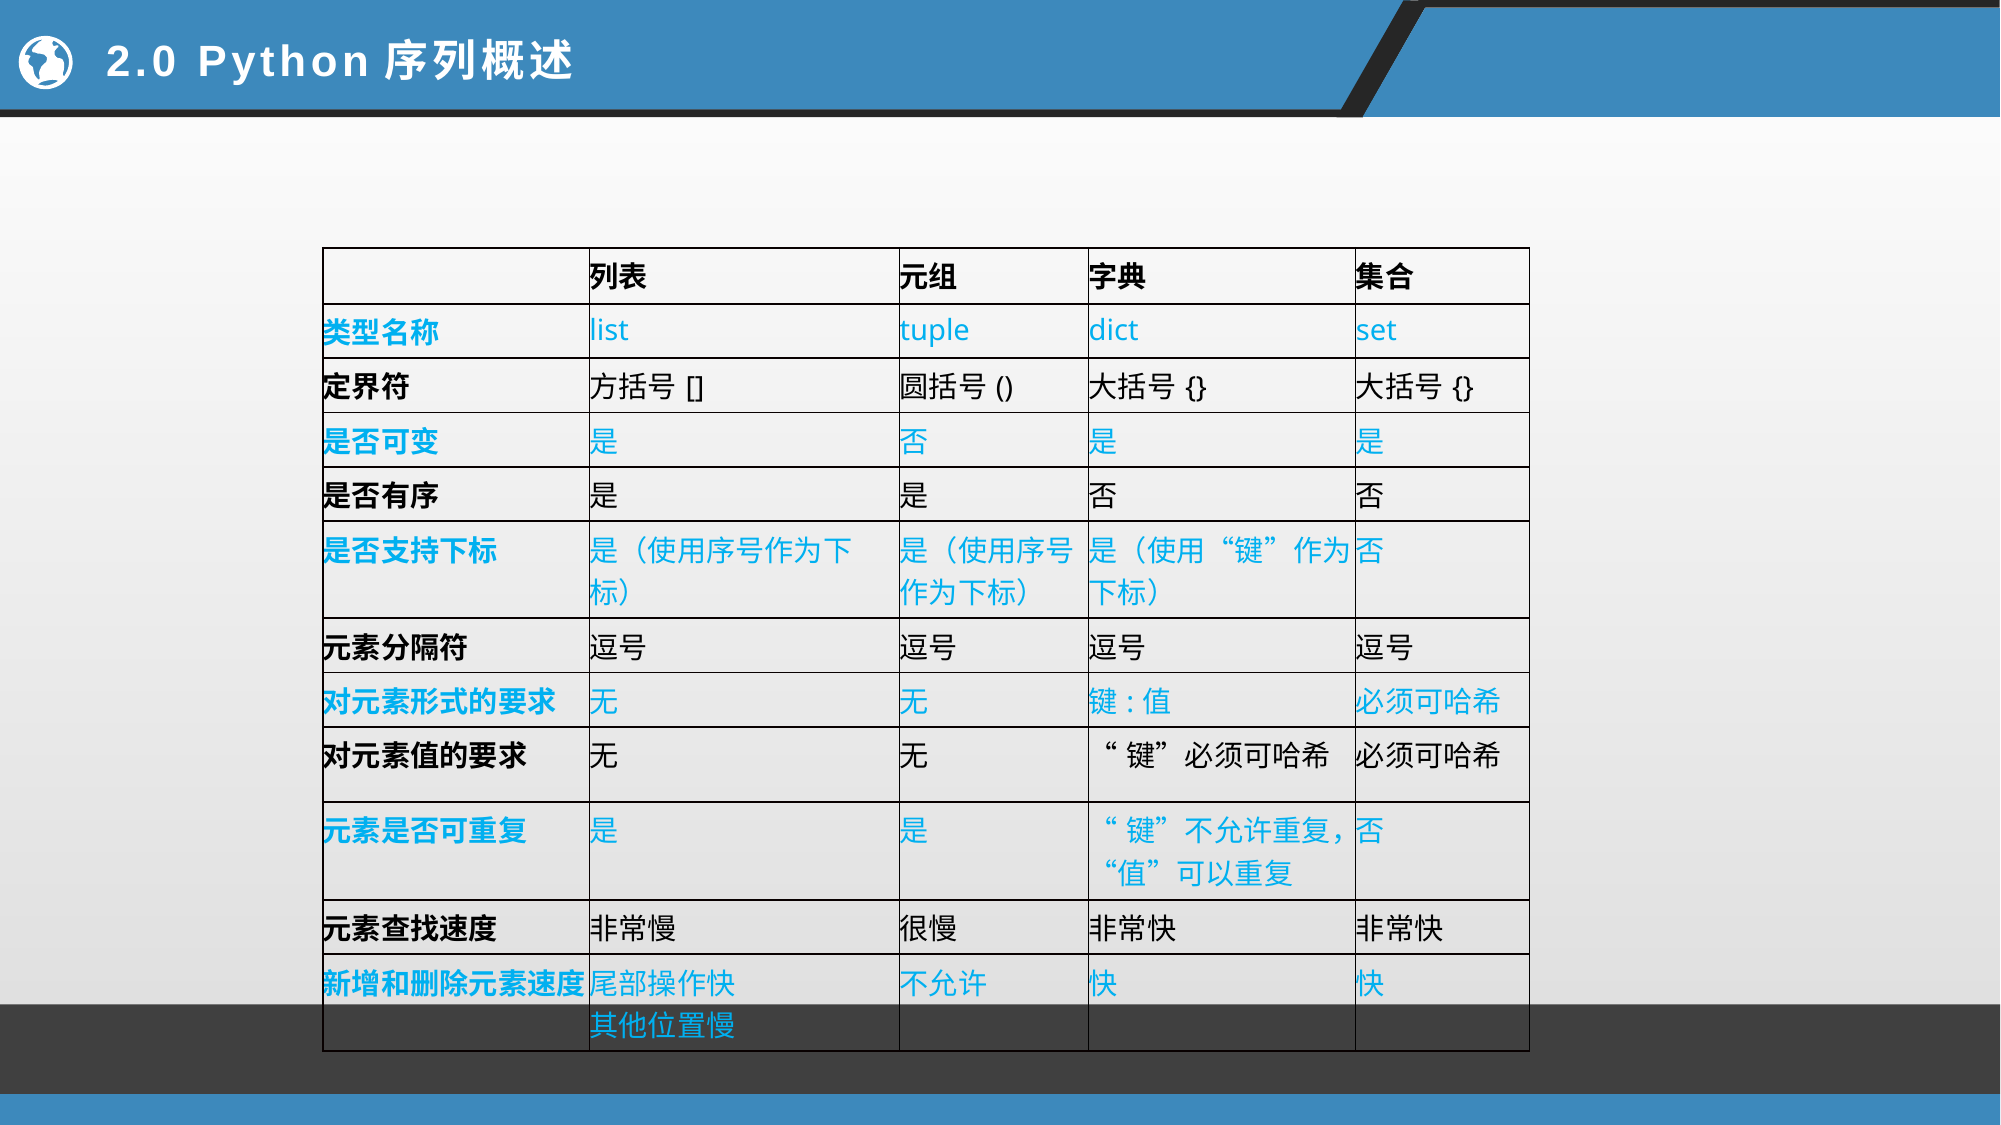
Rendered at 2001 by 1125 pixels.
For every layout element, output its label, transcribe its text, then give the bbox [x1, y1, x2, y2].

table_cell 是否有序 [324, 468, 589, 520]
table_cell 大括号{} [1356, 359, 1529, 412]
table_cell 圆括号() [900, 359, 1088, 412]
table_cell 元素分隔符 [324, 619, 589, 672]
table_cell 是 [1356, 413, 1529, 466]
table_cell 尾部操作快 其他位置慢 [590, 955, 899, 1050]
table_cell 是 [590, 803, 899, 899]
table_cell 非常快 [1356, 901, 1529, 953]
table_header [324, 249, 589, 303]
table_cell 类型名称 [324, 305, 589, 357]
table_header 列表 [590, 249, 899, 303]
table_cell 是否可变 [324, 413, 589, 466]
table_cell 大括号{} [1089, 359, 1355, 412]
table_cell “键”不允许重复，“值”可以重复 [1089, 803, 1355, 899]
table_cell set [1356, 305, 1529, 357]
table_cell 必须可哈希 [1356, 728, 1529, 801]
table_cell 不允许 [900, 955, 1088, 1050]
table_cell 元素查找速度 [324, 901, 589, 953]
table_cell 新增和删除元素速度 [324, 955, 589, 1050]
table_cell 对元素形式的要求 [324, 673, 589, 726]
table_header 集合 [1356, 249, 1529, 303]
table_cell 定界符 [324, 359, 589, 412]
table_cell 是否支持下标 [324, 522, 589, 617]
table_cell 是 [900, 468, 1088, 520]
table_cell 是 [900, 803, 1088, 899]
table_header 字典 [1089, 249, 1355, 303]
table_cell 非常慢 [590, 901, 899, 953]
table_cell 逗号 [1356, 619, 1529, 672]
table_cell 快 [1089, 955, 1355, 1050]
table_cell 无 [590, 728, 899, 801]
title 2.0 Python序列概述 [90, 24, 977, 93]
table_cell 逗号 [590, 619, 899, 672]
table_cell 必须可哈希 [1356, 673, 1529, 726]
table_cell dict [1089, 305, 1355, 357]
table_cell 无 [590, 673, 899, 726]
table_cell 方括号[] [590, 359, 899, 412]
table_cell tuple [900, 305, 1088, 357]
table_cell 键:值 [1089, 673, 1355, 726]
table_cell 快 [1356, 955, 1529, 1050]
table_cell 是 [590, 468, 899, 520]
table_cell 否 [1089, 468, 1355, 520]
table_cell 是（使用序号作为下标） [900, 522, 1088, 617]
table_cell 无 [900, 673, 1088, 726]
table_header 元组 [900, 249, 1088, 303]
table_cell 是 [1089, 413, 1355, 466]
table_cell 逗号 [1089, 619, 1355, 672]
table_cell 元素是否可重复 [324, 803, 589, 899]
table_cell 对元素值的要求 [324, 728, 589, 801]
table_cell 否 [1356, 468, 1529, 520]
table_cell 逗号 [900, 619, 1088, 672]
table_cell 否 [1356, 803, 1529, 899]
table_cell 否 [900, 413, 1088, 466]
table_cell 是（使用序号作为下标） [590, 522, 899, 617]
table_cell “键”必须可哈希 [1089, 728, 1355, 801]
table_cell 很慢 [900, 901, 1088, 953]
table_cell 是 [590, 413, 899, 466]
table_cell 非常快 [1089, 901, 1355, 953]
table_cell list [590, 305, 899, 357]
table_cell 否 [1356, 522, 1529, 617]
table_cell 无 [900, 728, 1088, 801]
table_cell 是（使用“键”作为下标） [1089, 522, 1355, 617]
